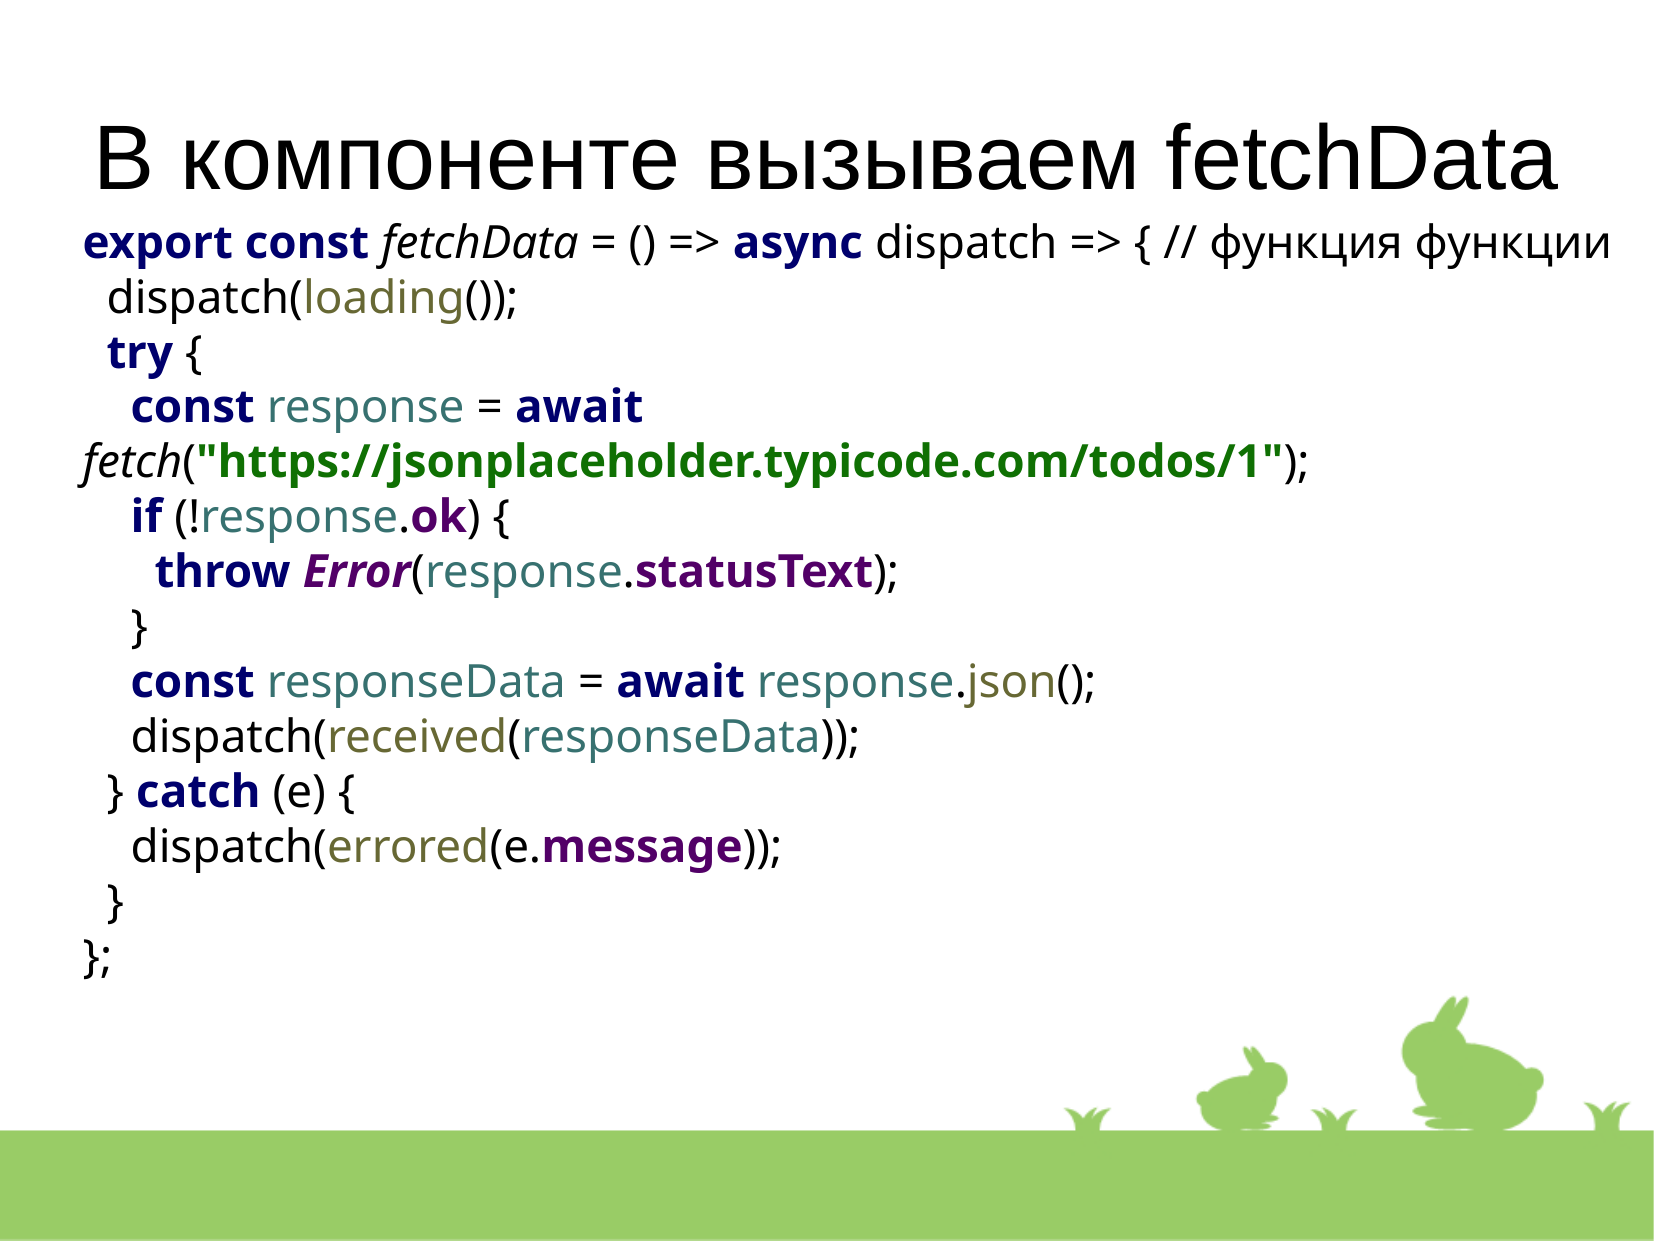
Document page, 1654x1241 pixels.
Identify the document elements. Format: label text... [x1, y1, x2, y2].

text_box export const fetchData = () => async dispatch => { // функция функции dispatch(loading()); try { const response = await fetch("https://jsonplaceholder.typicode.com/todos/1"); if (!response.ok) { throw Error(response.statusText); } const responseData = await response.json(); dispatch(received(responseData)); } catch (e) { dispatch(errored(e.message)); } }; [82, 212, 1654, 1099]
text_box В компоненте вызываем fetchData [82, 97, 1571, 208]
picture [0, 0, 1654, 1241]
